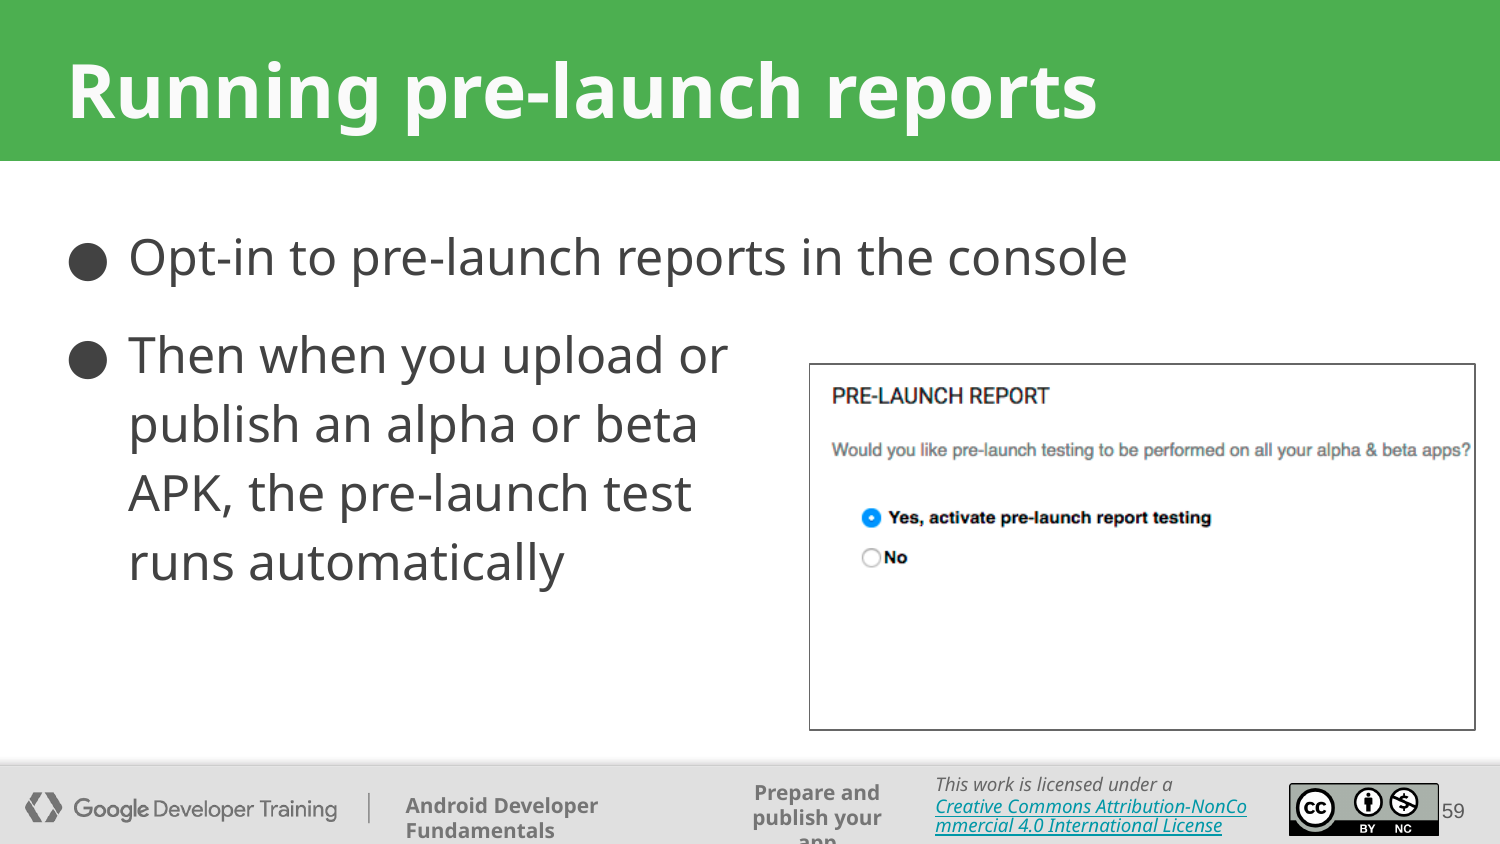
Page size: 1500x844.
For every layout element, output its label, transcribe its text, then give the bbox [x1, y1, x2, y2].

picture [0, 161, 1500, 844]
slide_number 59 [1389, 777, 1480, 842]
title Running pre-launch reports [51, 28, 1449, 122]
list Then when you upload or publish an alpha or beta APK, the pre-launch test runs automatically [38, 299, 798, 706]
list Opt-in to pre-launch reports in the console [38, 201, 1425, 317]
